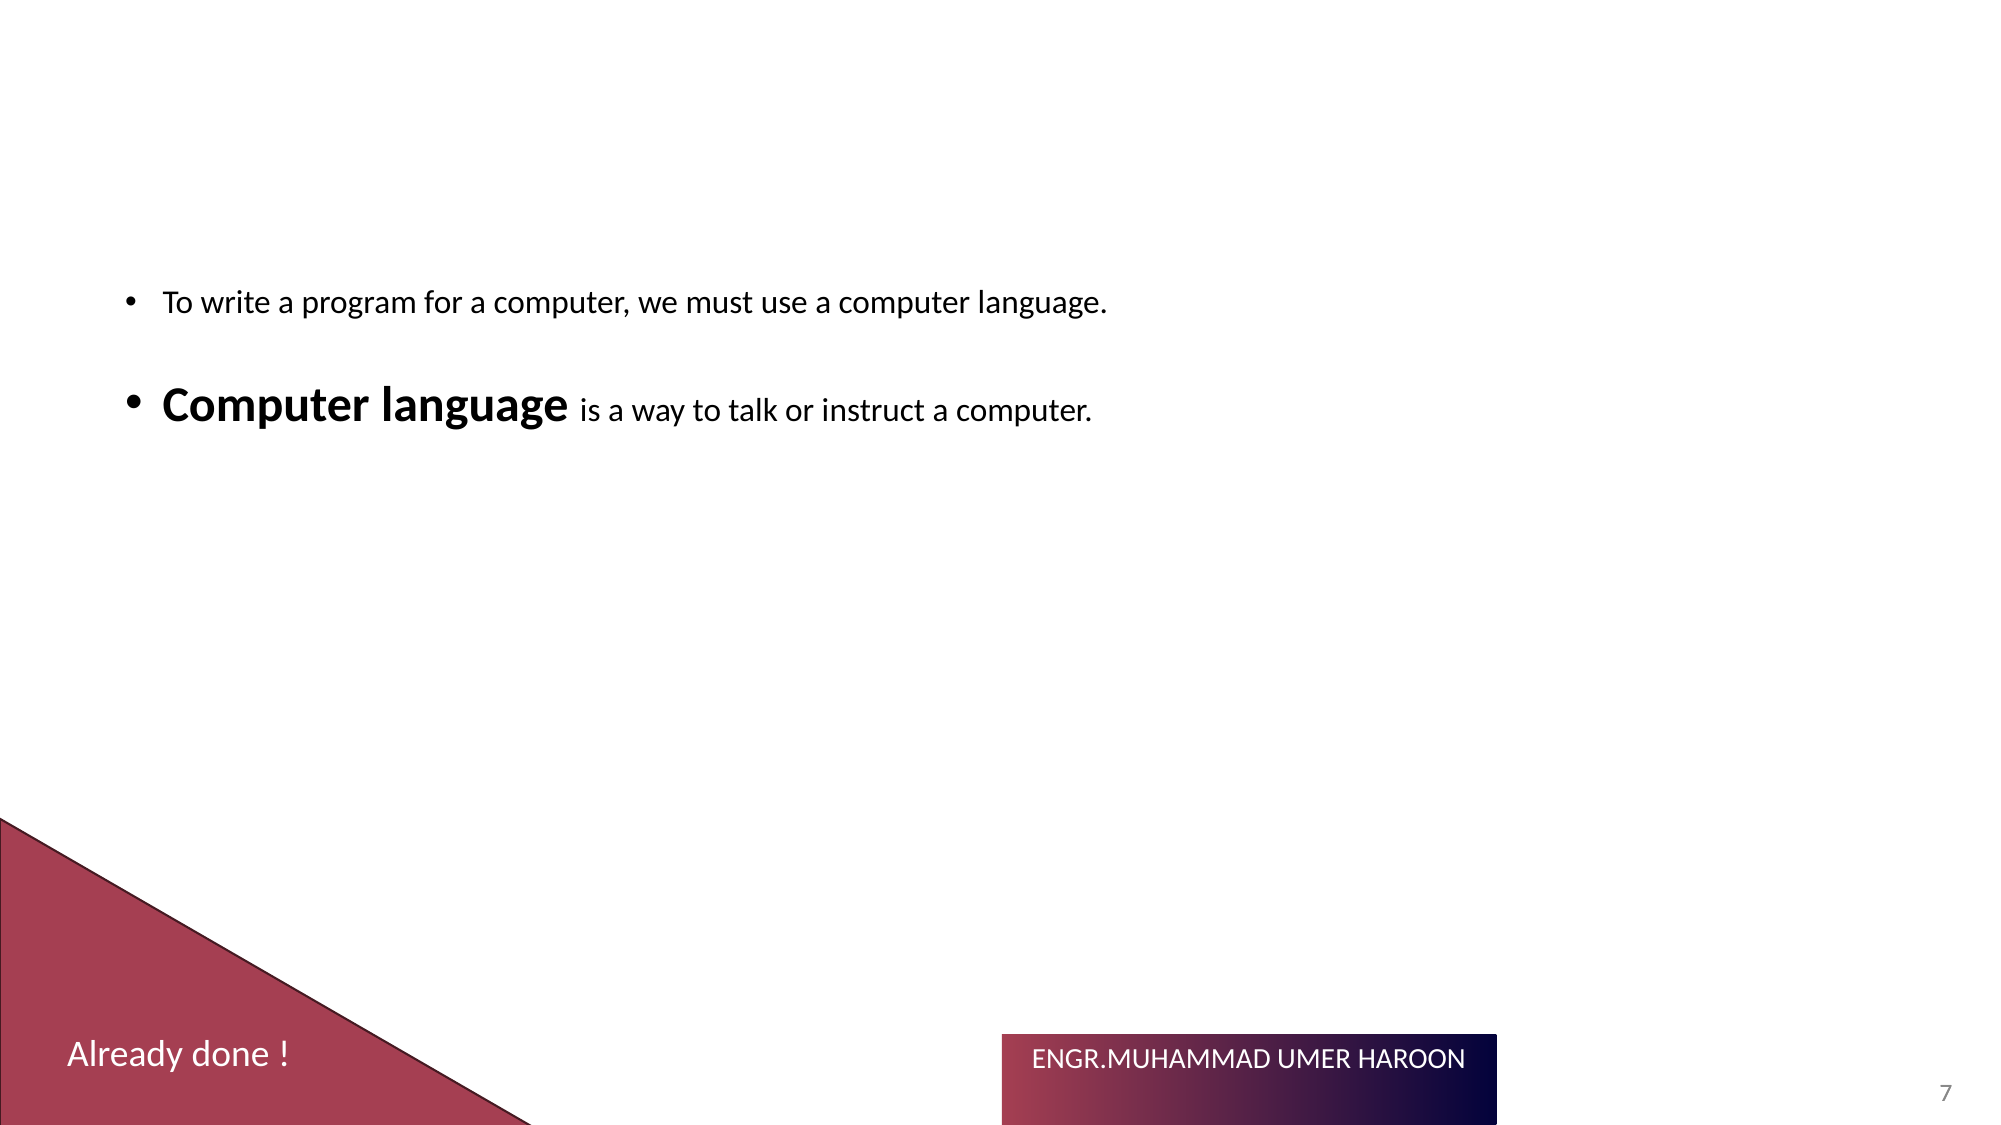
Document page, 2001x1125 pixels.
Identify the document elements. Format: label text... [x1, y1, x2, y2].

list To write a program for a computer, we must use a computer language. Computer language is a way to talk or instruct a computer. [110, 253, 1930, 962]
text_box Already done ! [0, 818, 530, 1125]
slide_number 7 [1894, 1061, 1968, 1121]
